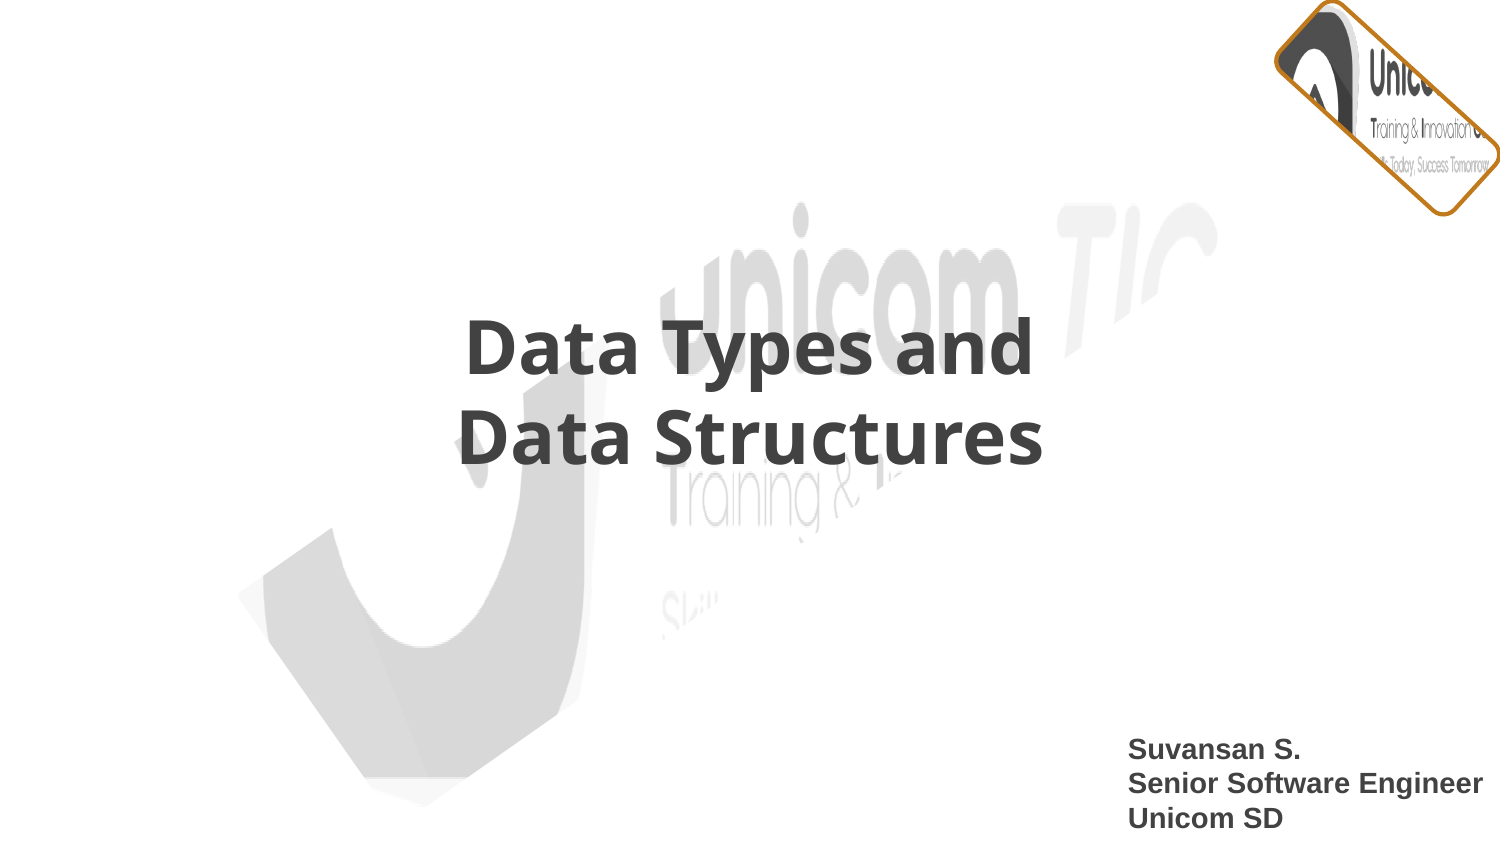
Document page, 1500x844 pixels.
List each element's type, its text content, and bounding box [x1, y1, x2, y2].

text_box [1274, 0, 1500, 217]
title Data Types and Data Structures [400, 235, 1100, 544]
text_box Suvansan S. Senior Software Engineer Unicom SD [1113, 722, 1499, 843]
